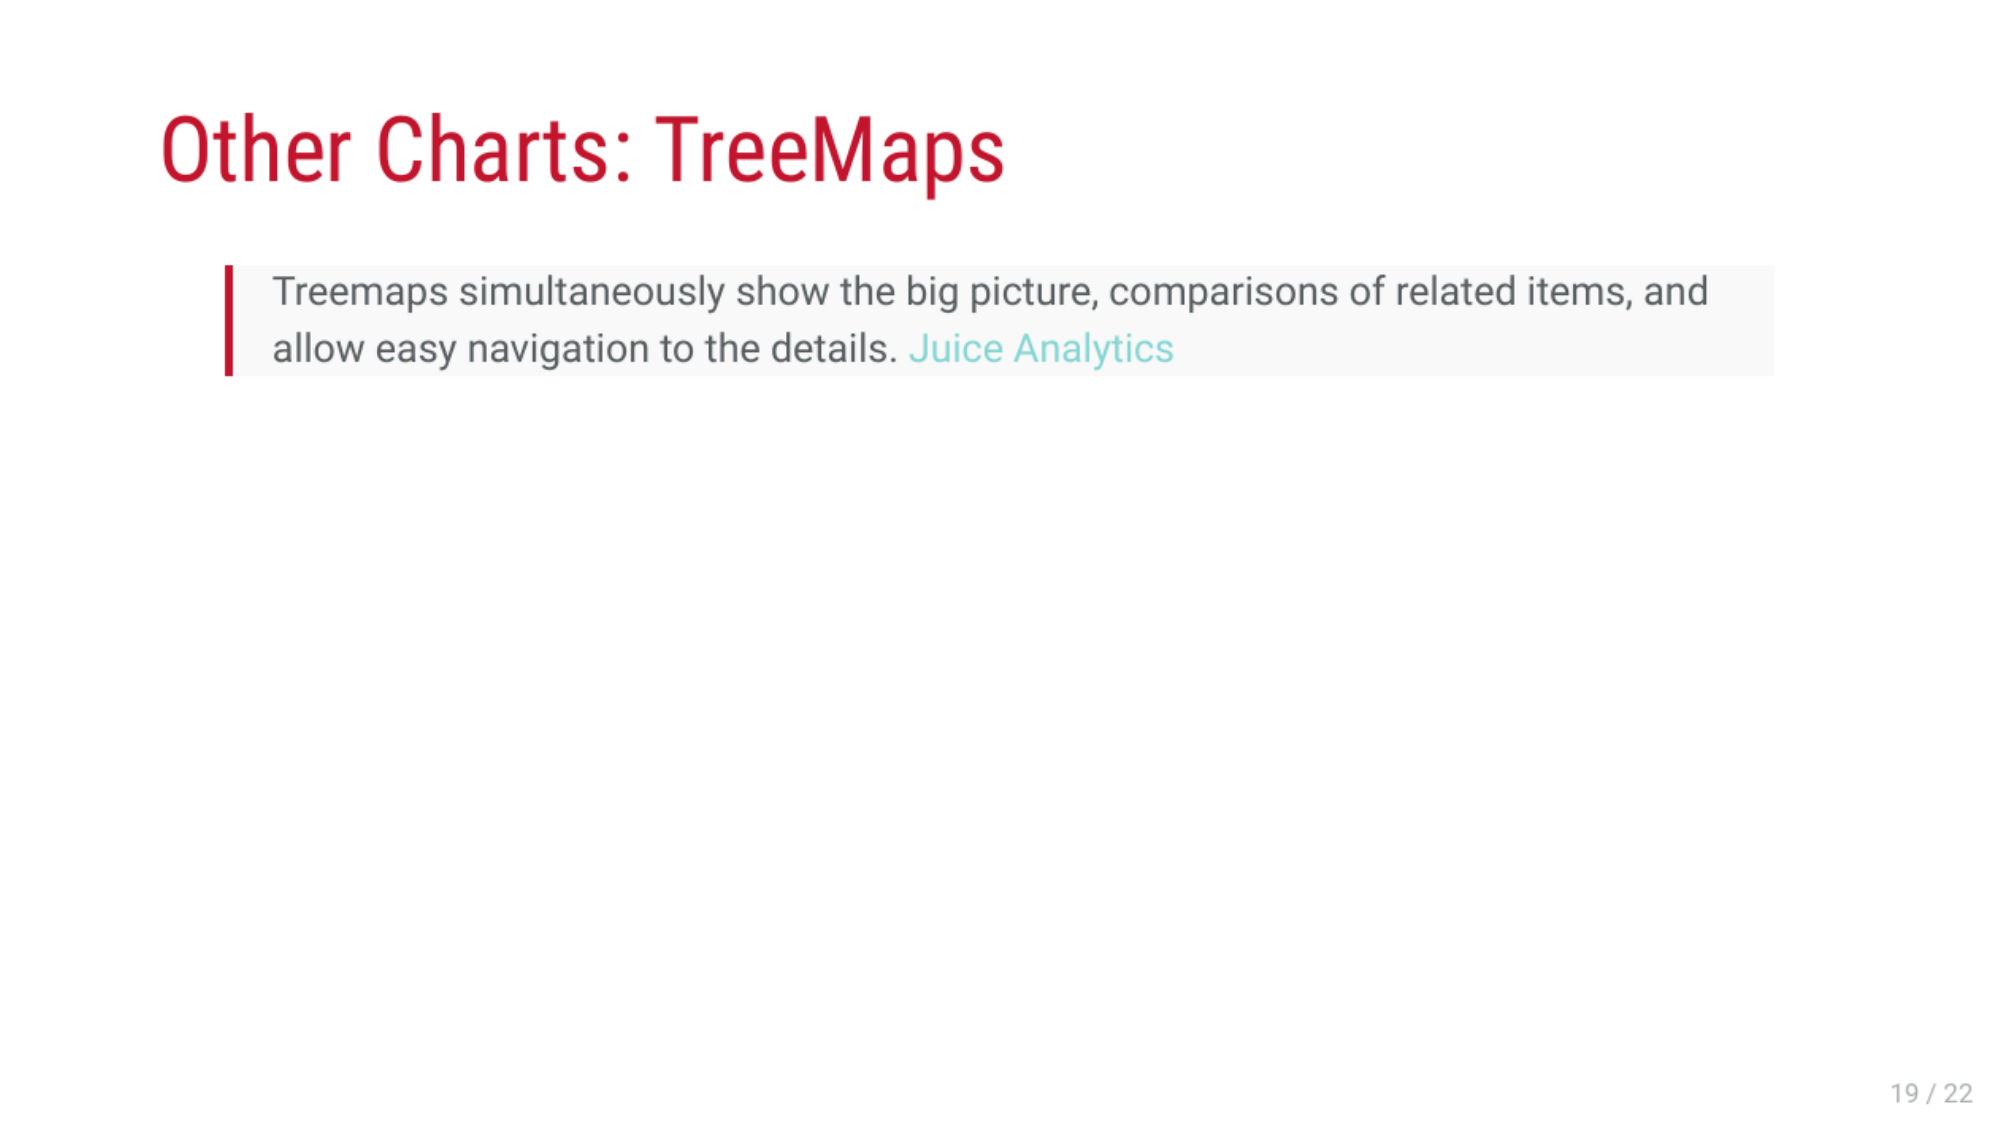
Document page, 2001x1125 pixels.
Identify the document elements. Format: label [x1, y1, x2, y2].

list [0, 0, 2000, 1125]
